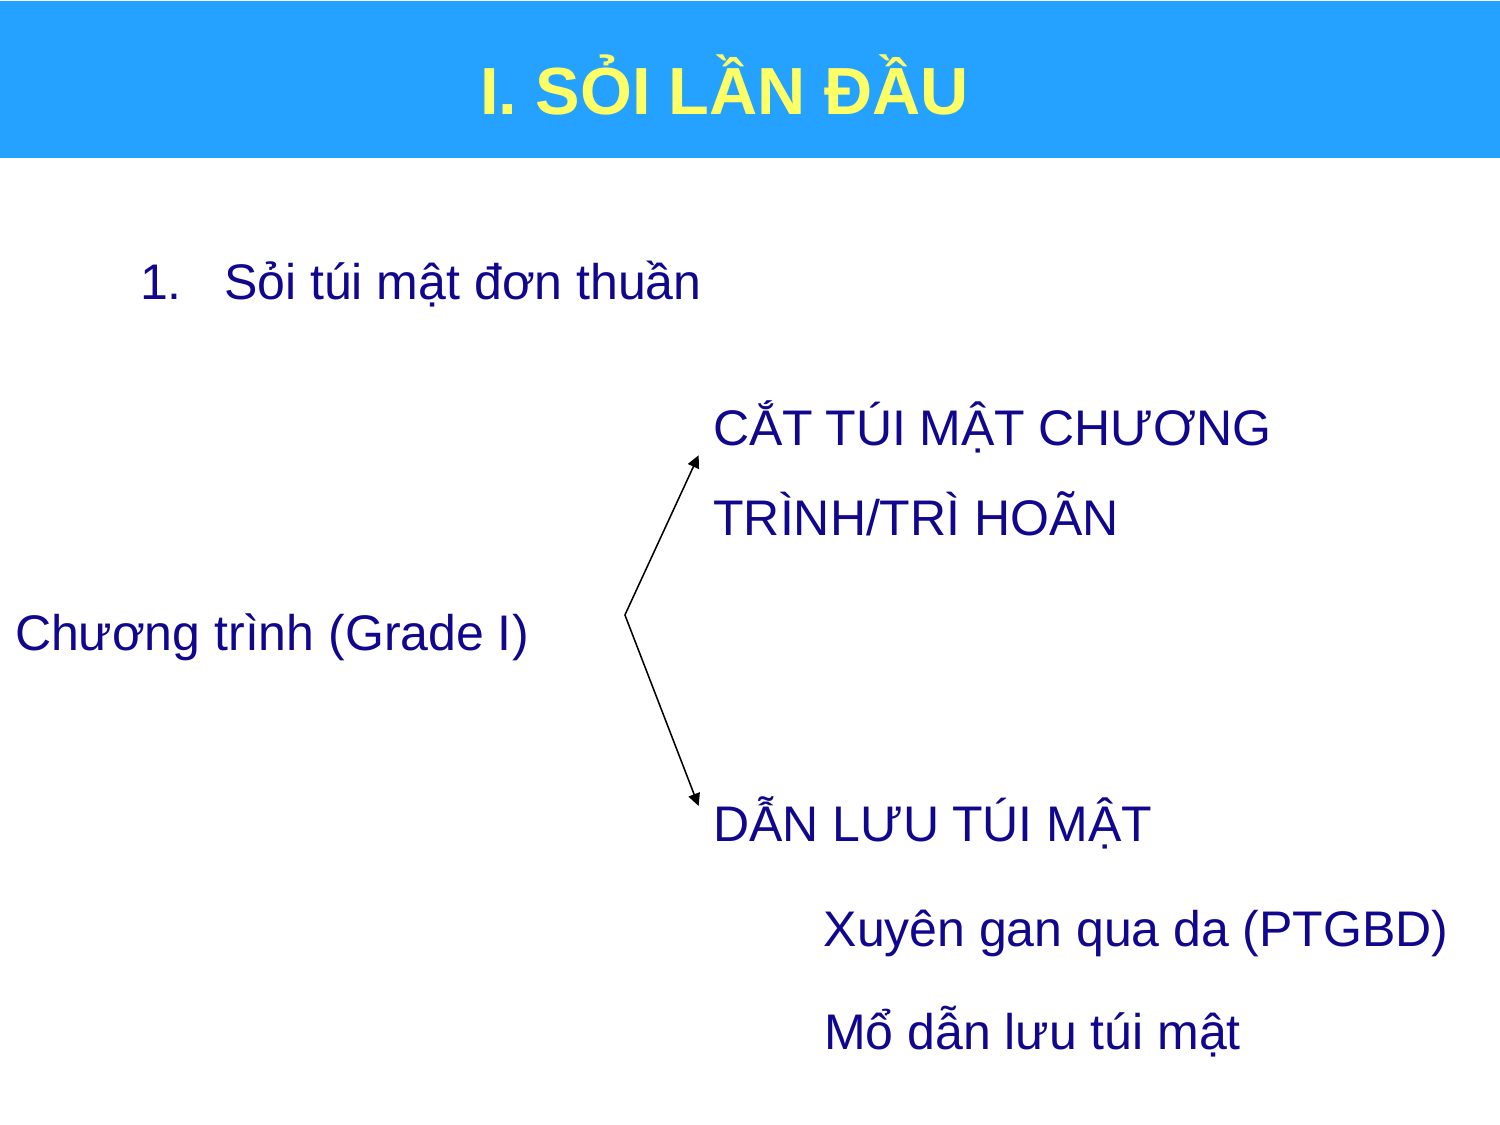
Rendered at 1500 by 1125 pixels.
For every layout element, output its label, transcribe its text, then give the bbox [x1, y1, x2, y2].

text_box Xuyên gan qua da (PTGBD) [809, 858, 1493, 964]
text_box Mổ dẫn lưu túi mật [809, 962, 1435, 1068]
text_box DẪN LƯU TÚI MẬT [698, 753, 1324, 859]
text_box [624, 609, 699, 802]
text_box Chương trình (Grade I) [0, 562, 619, 668]
title I. SỎI LẦN ĐẦU [87, 24, 1363, 150]
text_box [624, 450, 699, 609]
text_box CẮT TÚI MẬT CHƯƠNG TRÌNH/TRÌ HOÃN [698, 357, 1324, 553]
text_box Sỏi túi mật đơn thuần [125, 212, 1438, 408]
